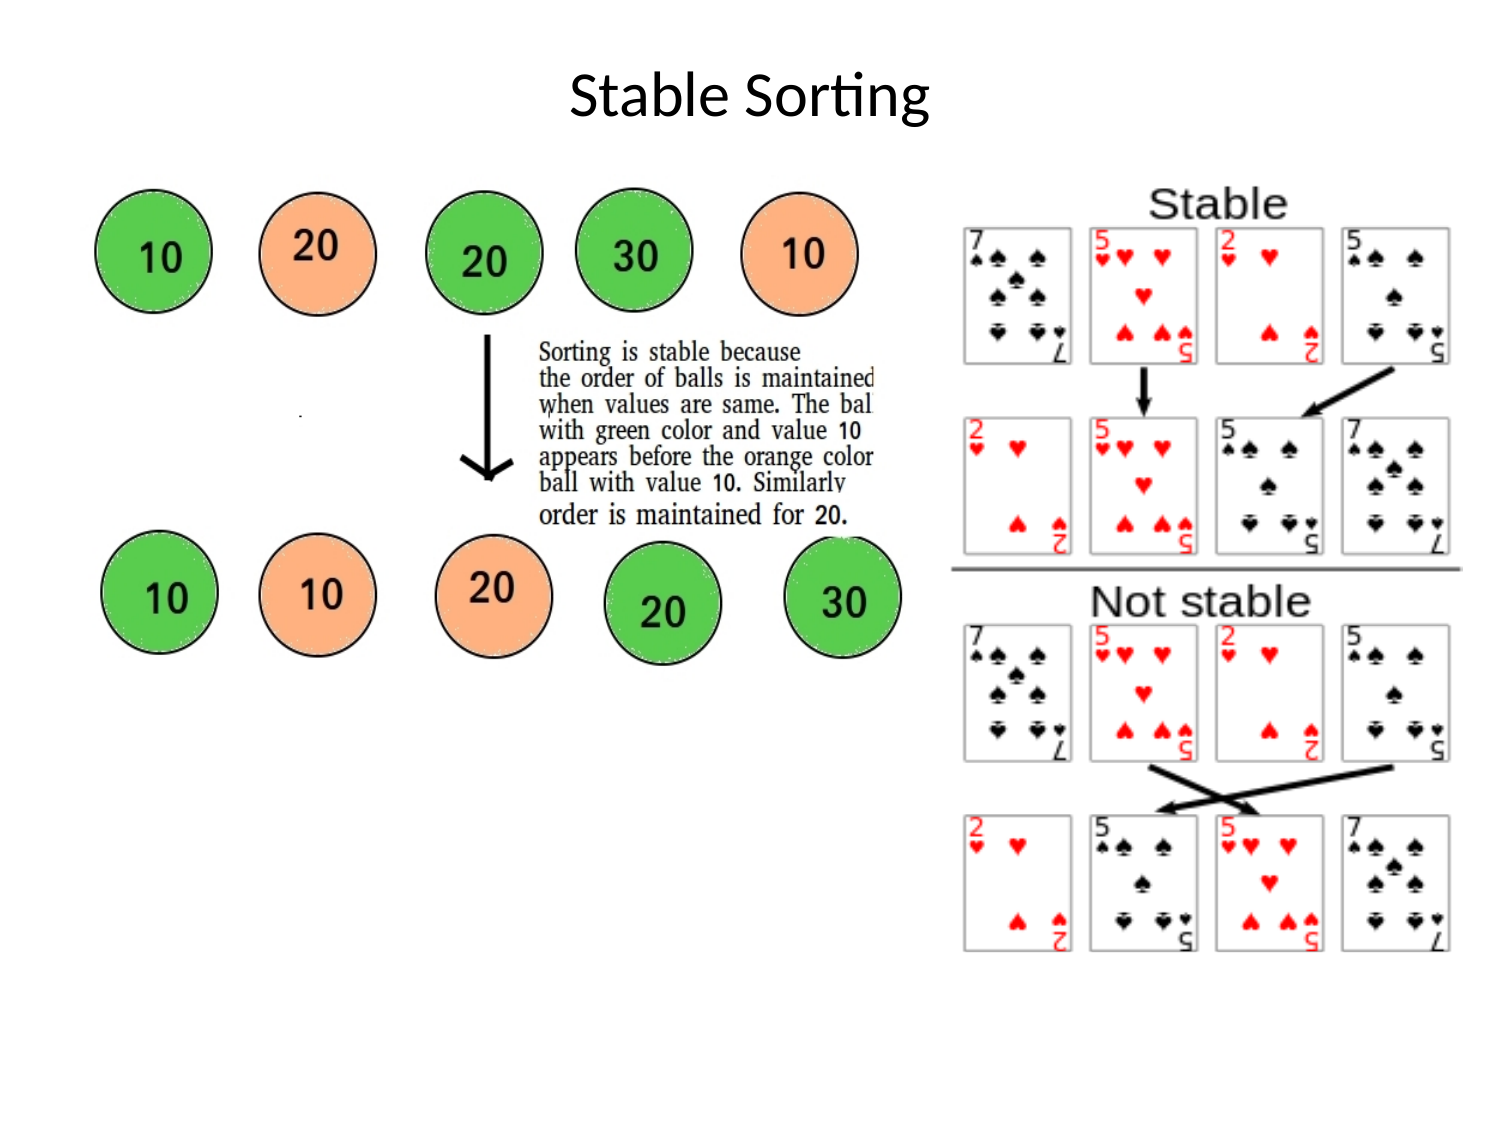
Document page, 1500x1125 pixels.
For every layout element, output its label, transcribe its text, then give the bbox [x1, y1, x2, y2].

picture [49, 174, 913, 688]
title Stable Sorting [75, 45, 1425, 138]
picture [949, 174, 1463, 963]
